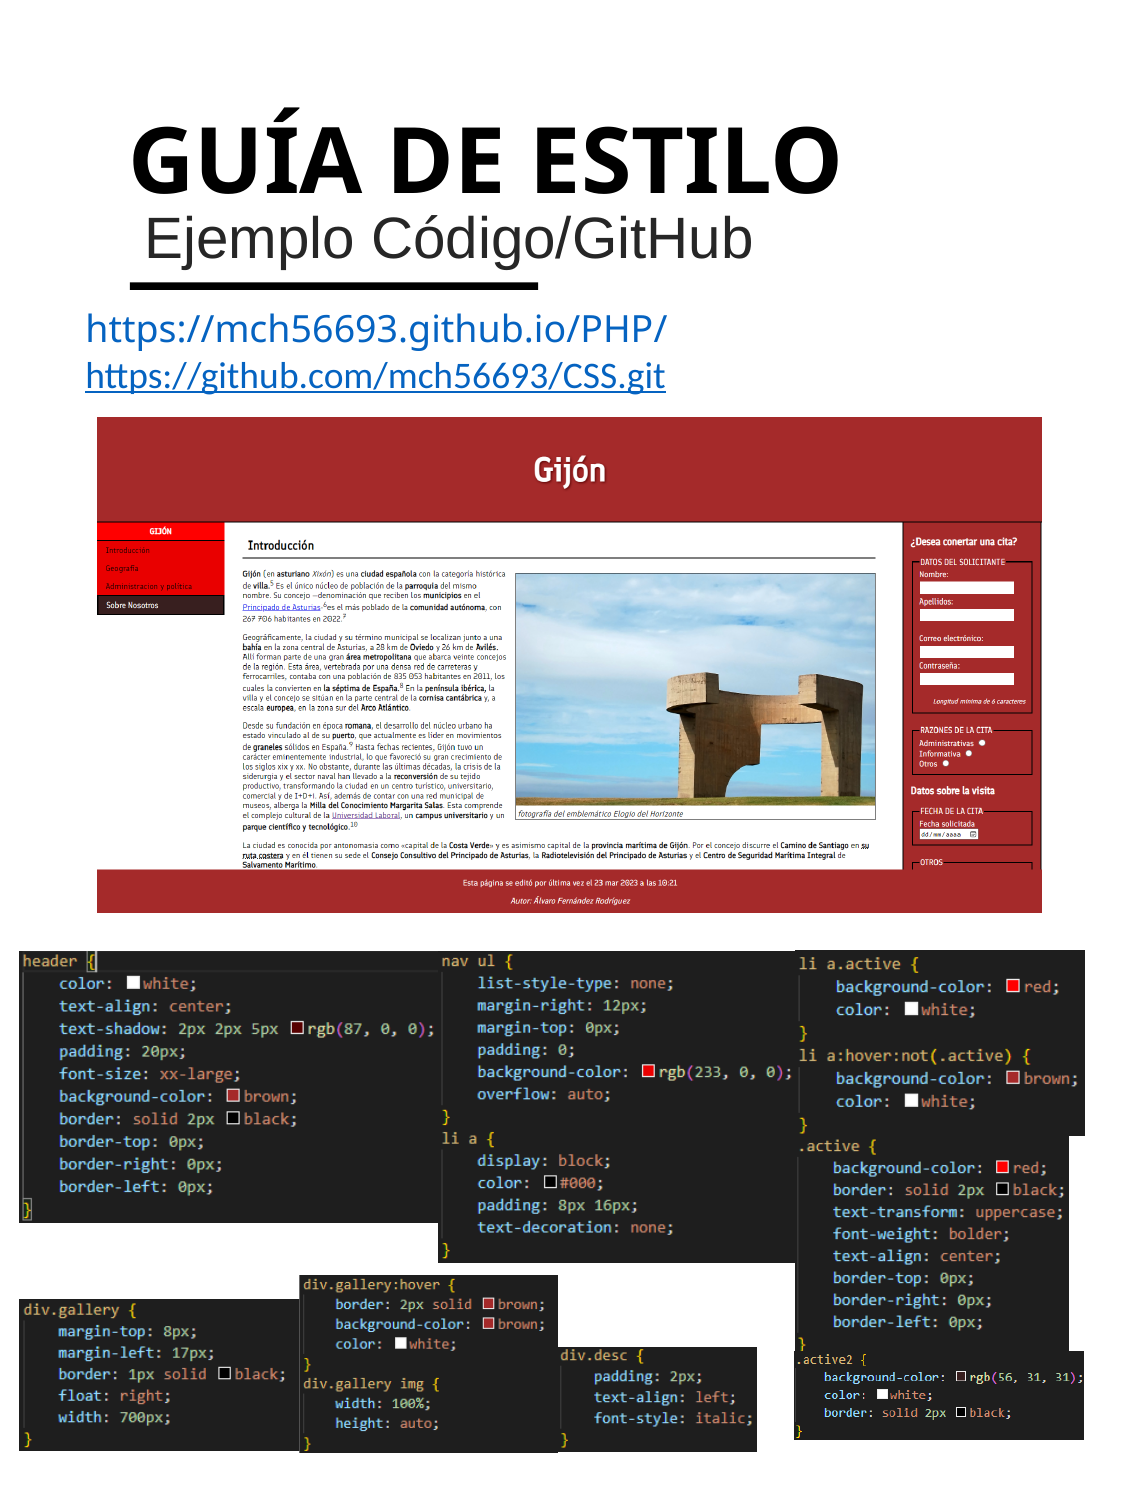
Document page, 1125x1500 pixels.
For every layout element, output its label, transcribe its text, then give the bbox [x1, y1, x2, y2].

picture [97, 417, 1042, 913]
text_box [129, 281, 539, 291]
text_box GUÍA DE ESTILO [113, 94, 1026, 219]
picture [19, 950, 1085, 1440]
picture [19, 1275, 757, 1454]
text_box https://mch56693.github.io/PHP/ [70, 297, 787, 364]
text_box Ejemplo Código/GitHub [129, 192, 866, 278]
text_box https://github.com/mch56693/CSS.git [70, 364, 787, 404]
